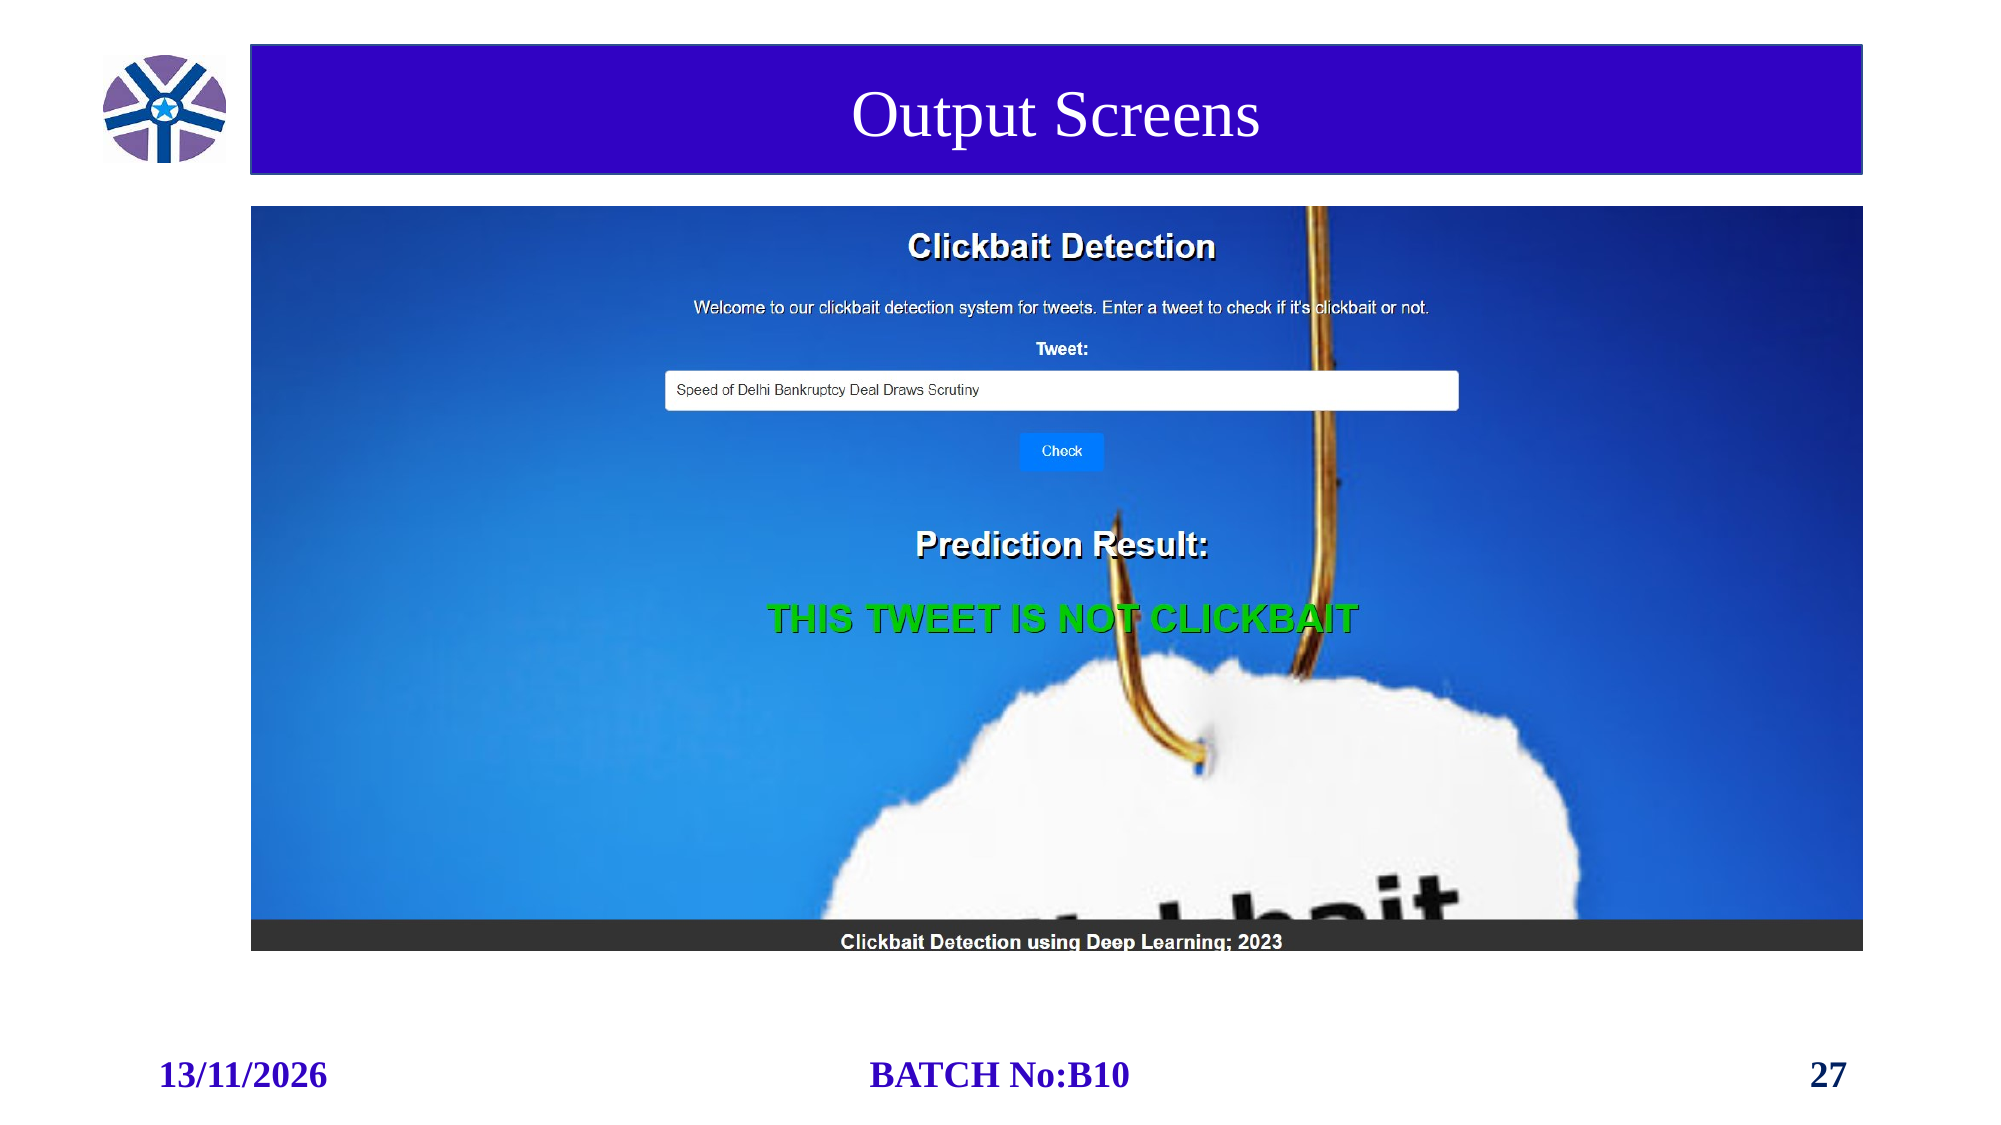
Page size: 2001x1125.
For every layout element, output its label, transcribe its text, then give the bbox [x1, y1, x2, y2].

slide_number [137, 1042, 588, 1103]
title Output Screens [251, 45, 1863, 175]
picture [103, 55, 226, 164]
footer BATCH No:B10 [662, 1042, 1338, 1103]
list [251, 206, 1863, 951]
slide_number 27 [1412, 1042, 1863, 1103]
